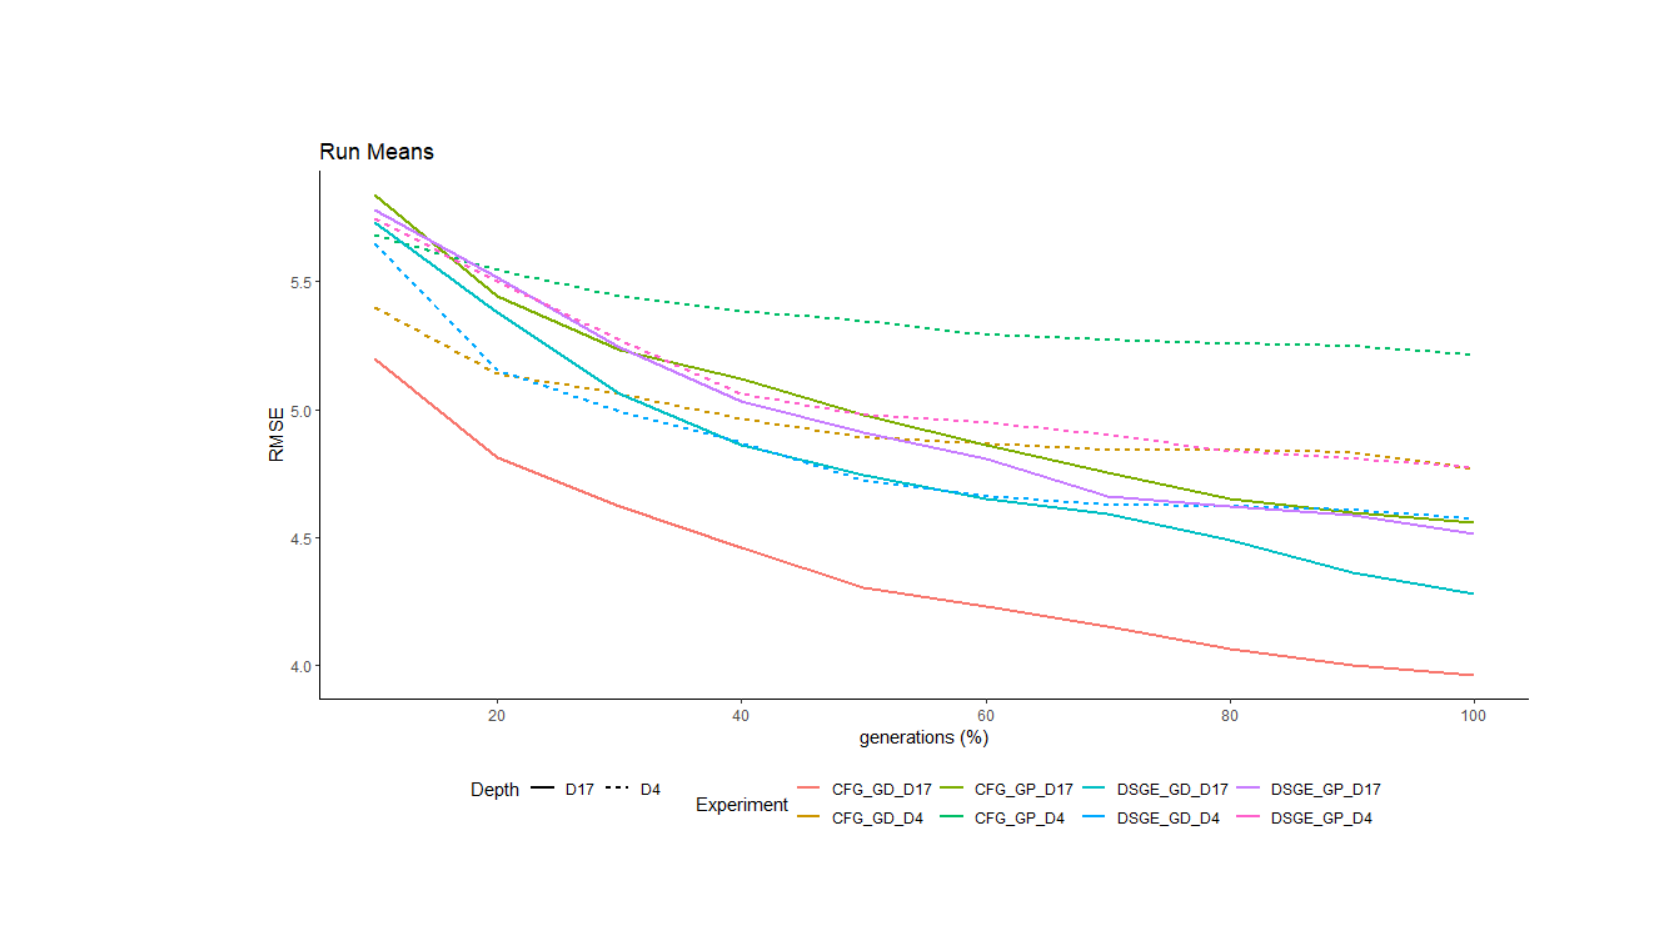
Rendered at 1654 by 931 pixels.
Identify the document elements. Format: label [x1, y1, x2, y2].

picture [257, 131, 1539, 851]
